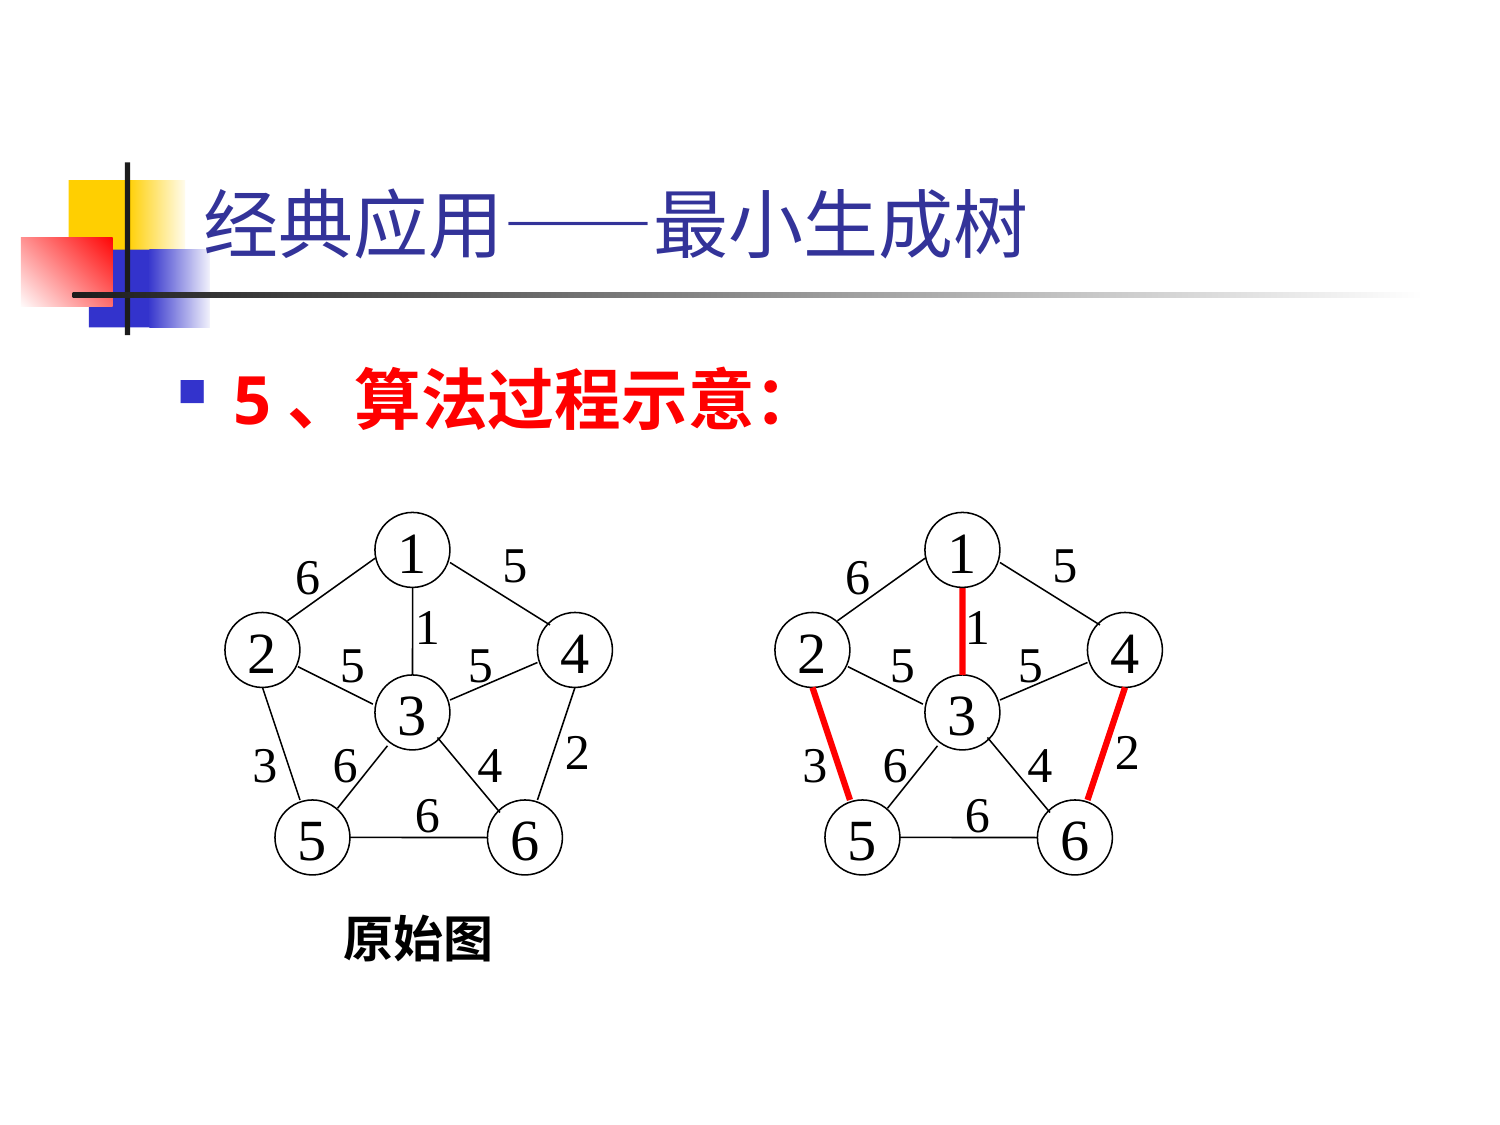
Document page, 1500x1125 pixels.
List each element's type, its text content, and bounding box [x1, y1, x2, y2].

text_box 4 [1087, 612, 1163, 688]
text_box 2 [1100, 712, 1150, 788]
text_box 原始图 [287, 899, 550, 975]
text_box 6 [950, 774, 1000, 850]
text_box 4 [1012, 724, 1063, 800]
text_box 6 [830, 537, 881, 613]
text_box 1 [963, 587, 1000, 663]
text_box 5 [824, 799, 900, 875]
text_box 5 [1003, 624, 1054, 700]
list 5、算法过程示意： [162, 349, 1138, 476]
text_box 6 [1037, 799, 1113, 875]
text_box 1 [950, 587, 962, 663]
text_box 1 [924, 512, 1000, 588]
text_box 2 [774, 612, 850, 688]
text_box 6 [867, 724, 918, 800]
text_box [224, 512, 613, 876]
text_box 3 [787, 724, 838, 800]
text_box 5 [875, 624, 925, 700]
text_box 5 [1037, 524, 1088, 600]
text_box 3 [924, 674, 1000, 750]
title 经典应用——最小生成树 [188, 34, 1468, 276]
